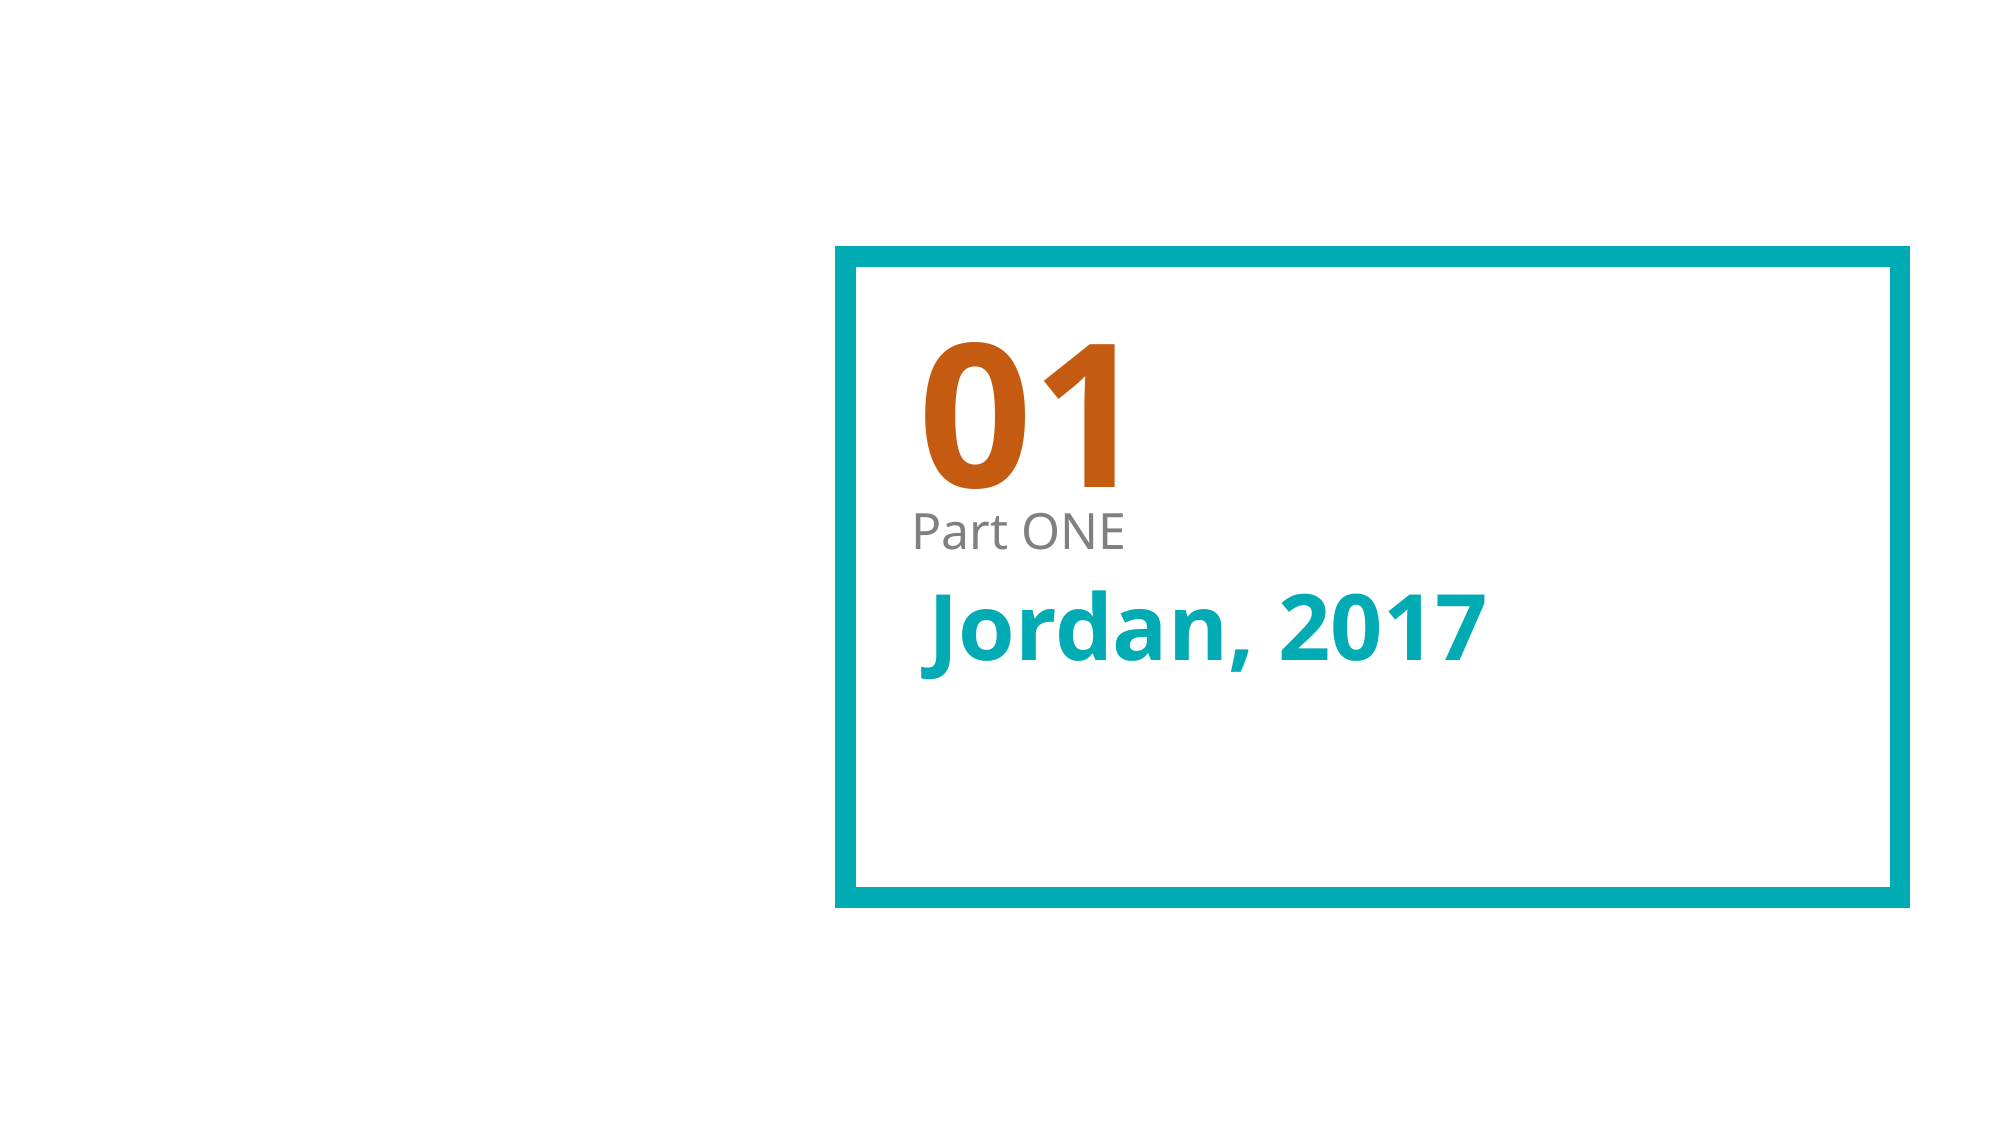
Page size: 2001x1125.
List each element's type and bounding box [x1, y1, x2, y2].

text_box [845, 255, 1901, 899]
